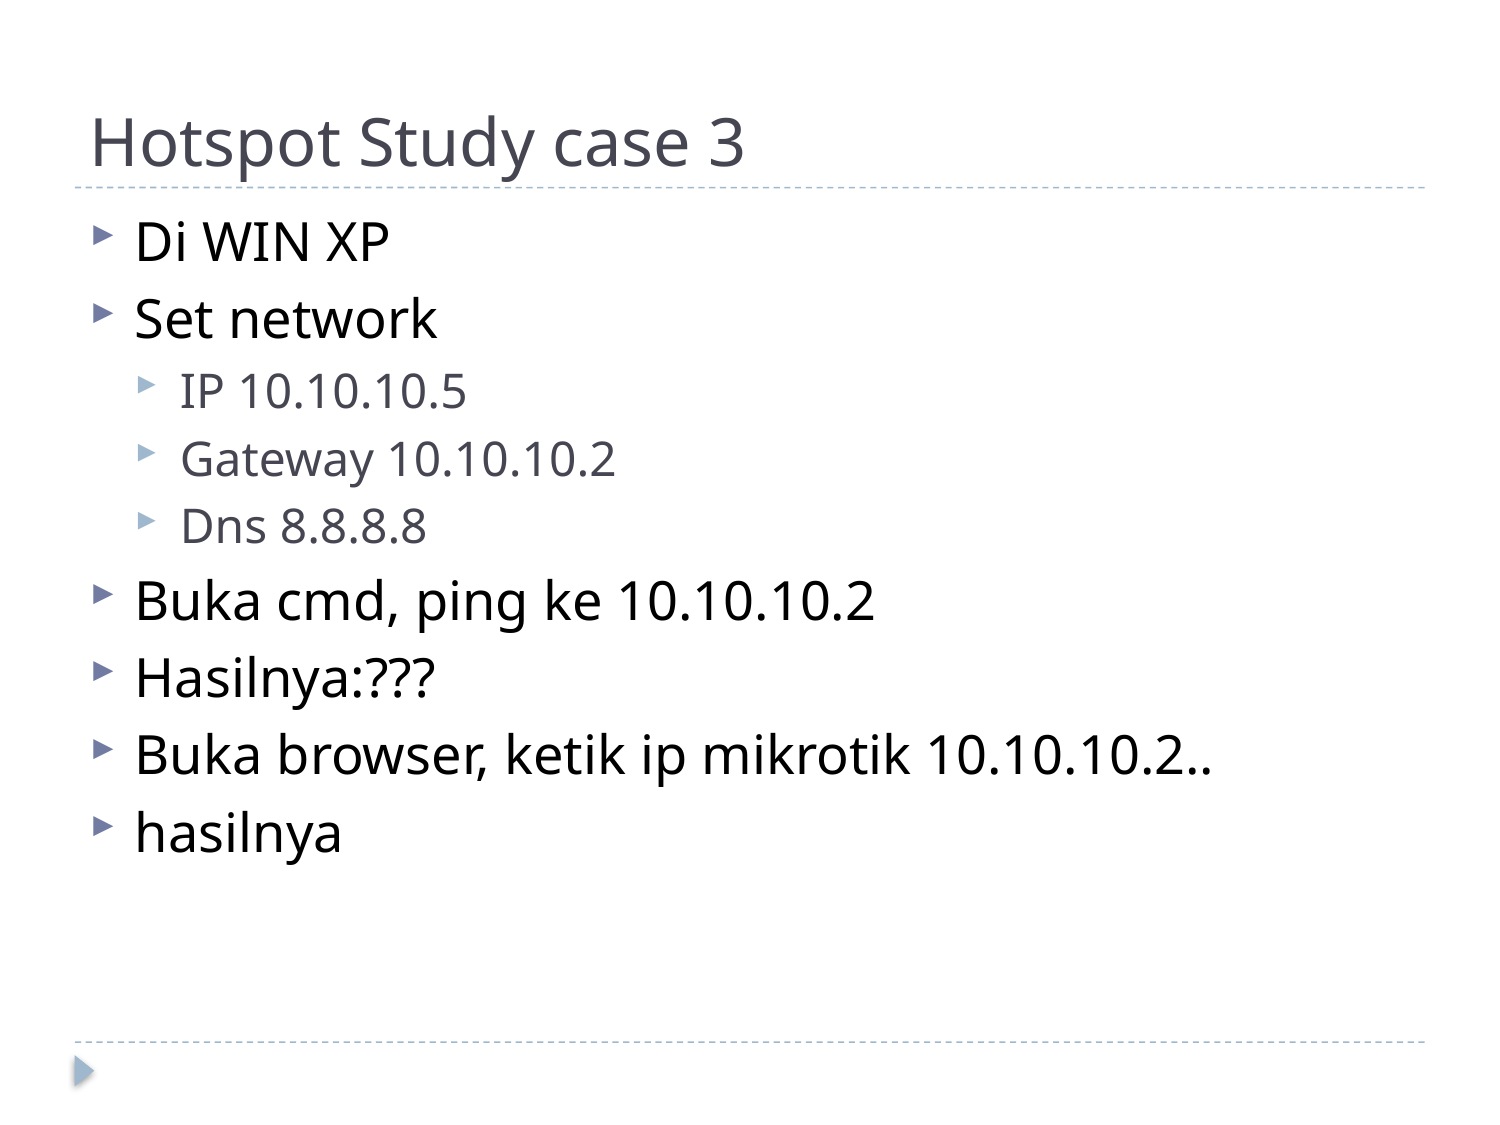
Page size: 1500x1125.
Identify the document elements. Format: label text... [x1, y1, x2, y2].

list Di WIN XP Set network IP 10.10.10.5 Gateway 10.10.10.2 Dns 8.8.8.8 Buka cmd, ping ke 10.10.10.2 Hasilnya:??? Buka browser, ketik ip mikrotik 10.10.10.2.. hasilnya [75, 200, 1425, 1010]
title Hotspot Study case 3 [75, 24, 1425, 188]
